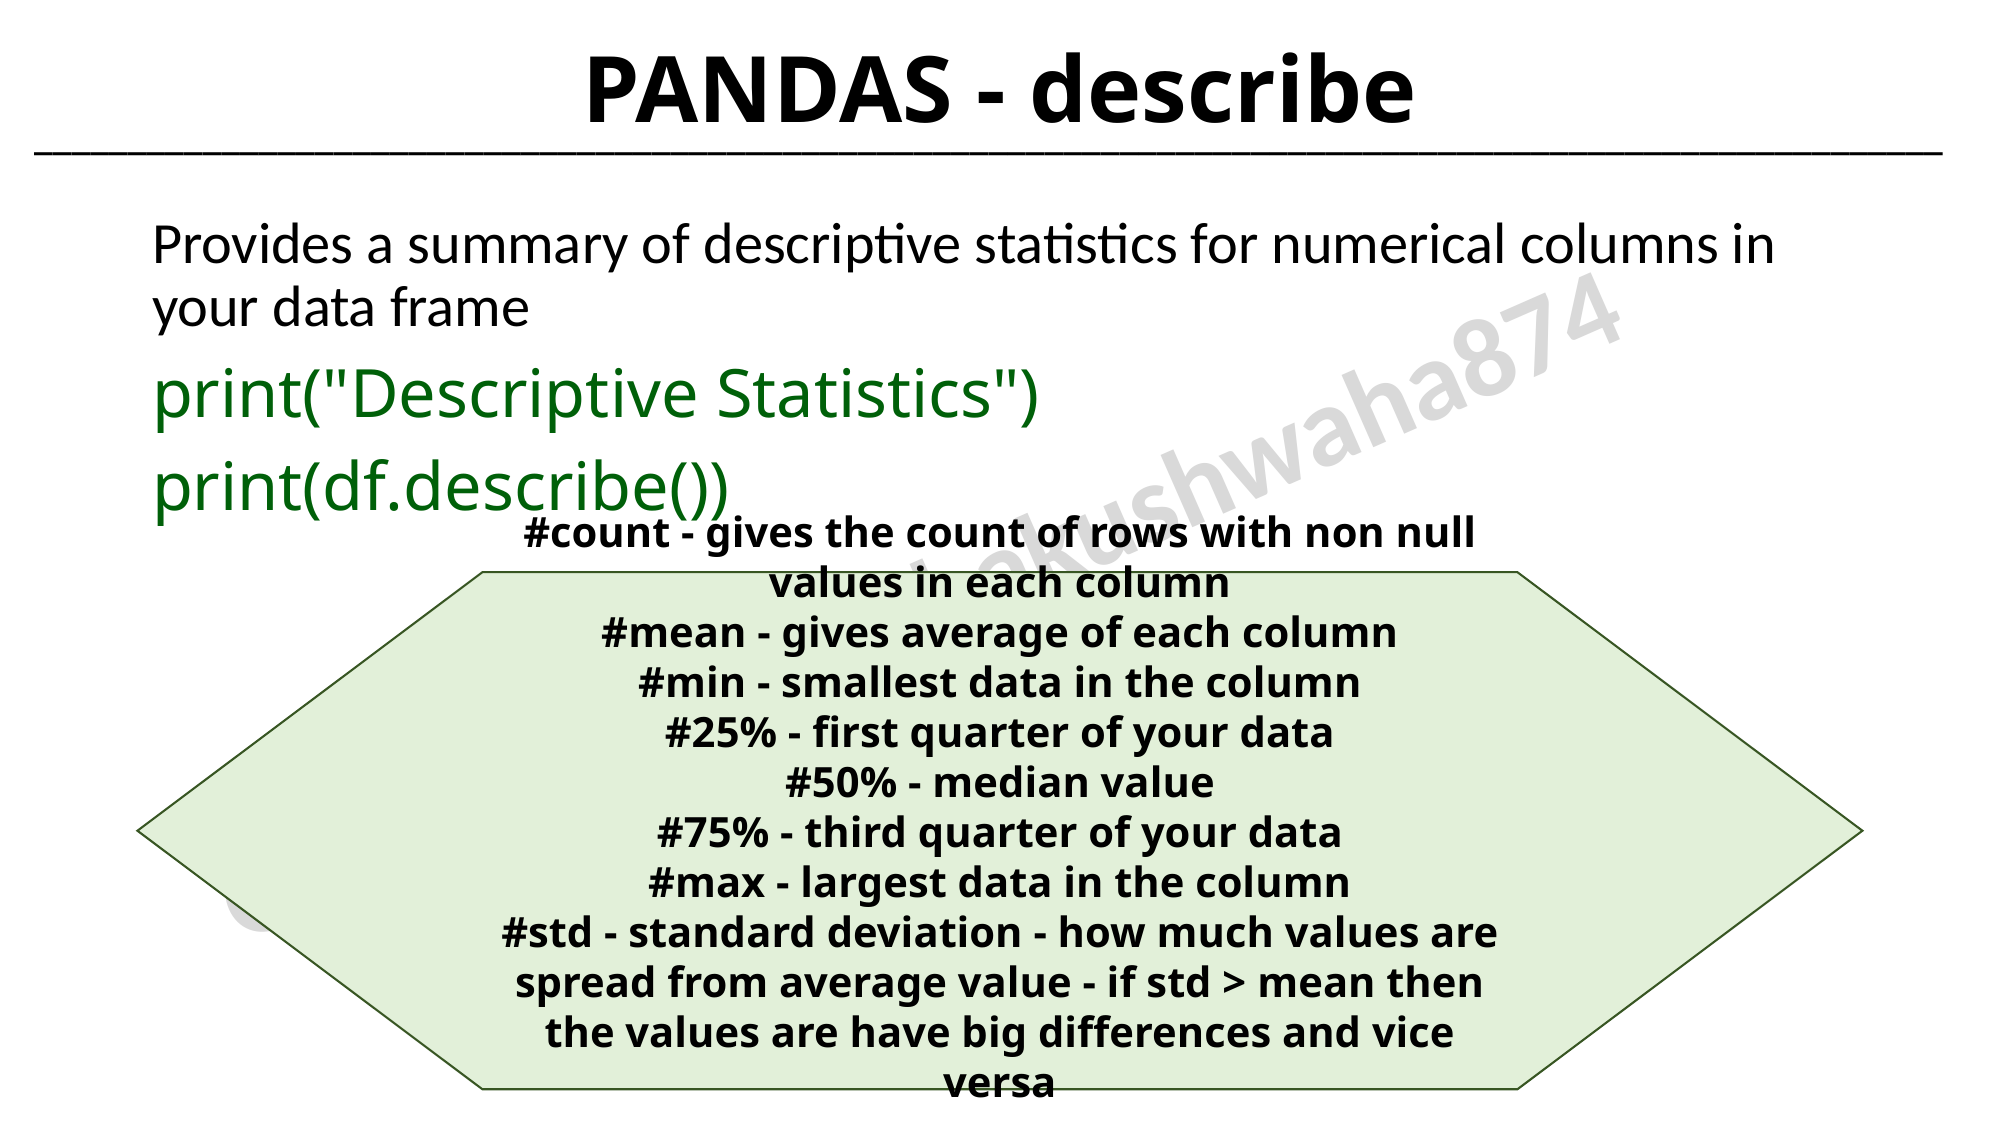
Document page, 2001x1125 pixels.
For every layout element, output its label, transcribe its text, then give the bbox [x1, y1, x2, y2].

text_box Provides a summary of descriptive statistics for numerical columns in your data frame print("Descriptive Statistics") print(df.describe()) [137, 833, 480, 1090]
text_box Provides a summary of descriptive statistics for numerical columns in your data frame print("Descriptive Statistics") print(df.describe()) [1520, 833, 1863, 1090]
text_box Provides a summary of descriptive statistics for numerical columns in your data frame print("Descriptive Statistics") print(df.describe()) [137, 205, 1863, 829]
text_box ______________________________________________________________________________________________________ [19, 105, 1979, 166]
text_box #count - gives the count of rows with non null values in each column #mean - gives average of each column #min - smallest data in the column #25% - first quarter of your data #50% - median value #75% - third quarter of your data #max - largest data in the column #std - standard deviation - how much values are spread from average value - if std > mean then the values are have big differences and vice versa [135, 571, 1865, 1091]
text_box PANDAS - describe [137, 35, 1863, 105]
